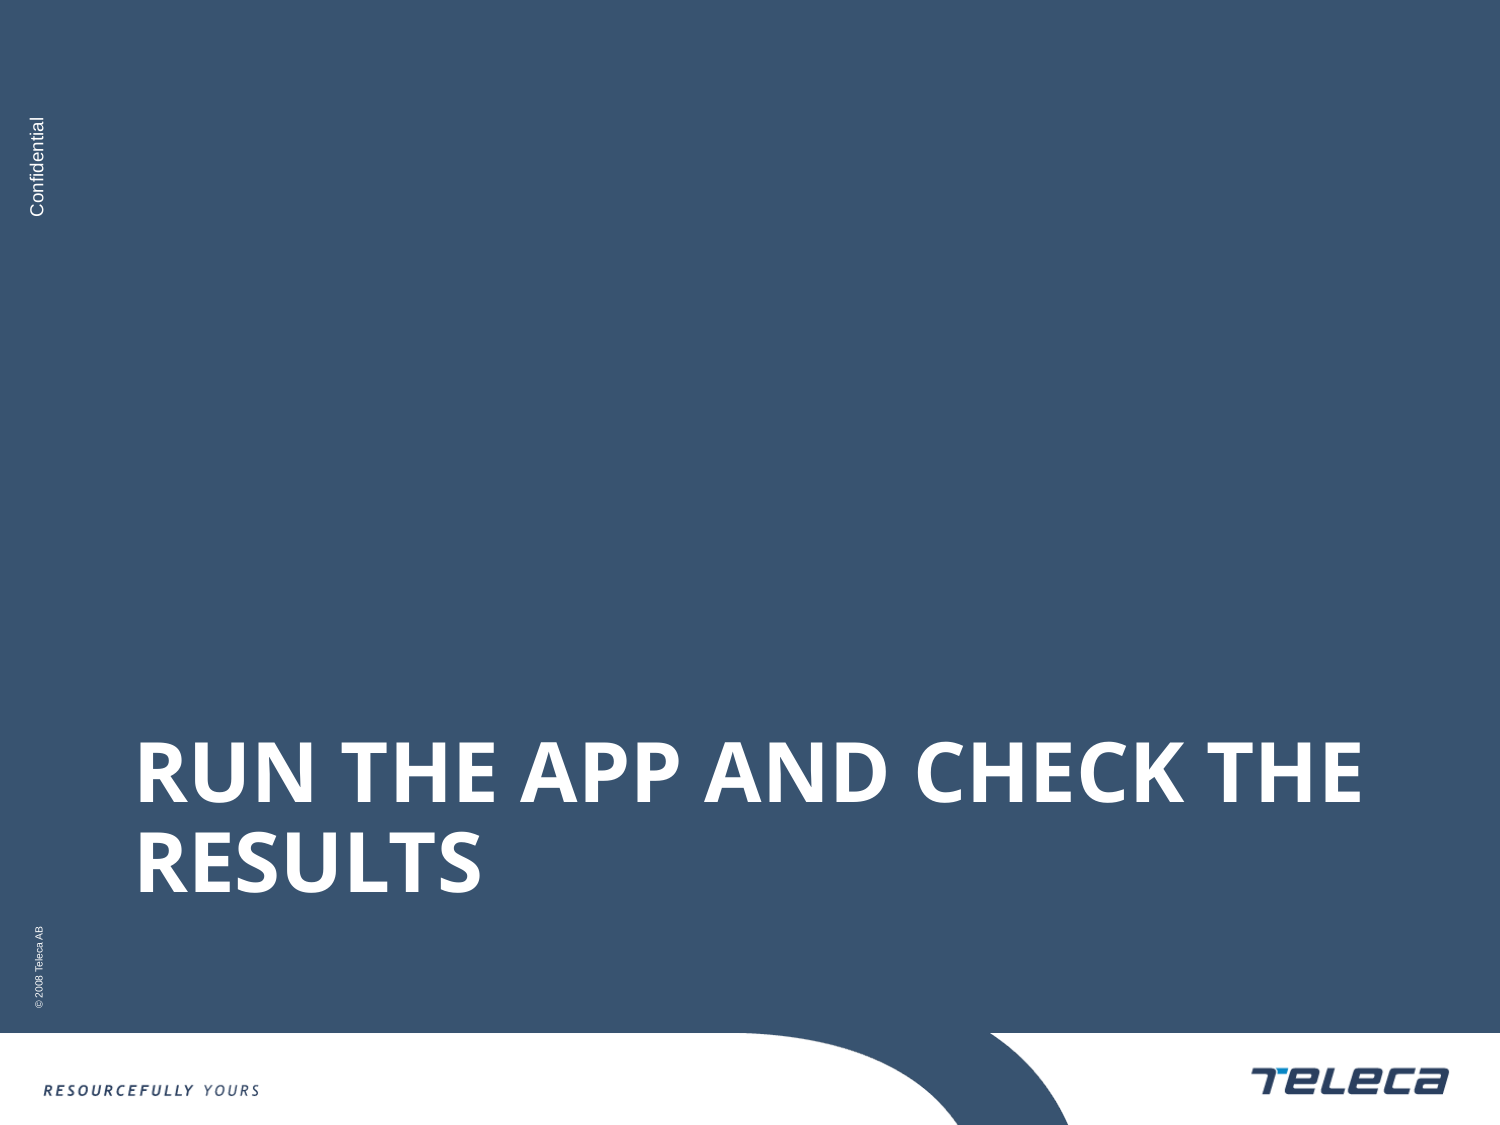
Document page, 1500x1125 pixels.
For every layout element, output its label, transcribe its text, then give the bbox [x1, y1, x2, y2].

title Run the app and check the results [118, 722, 1394, 947]
picture [0, 1033, 1500, 1125]
